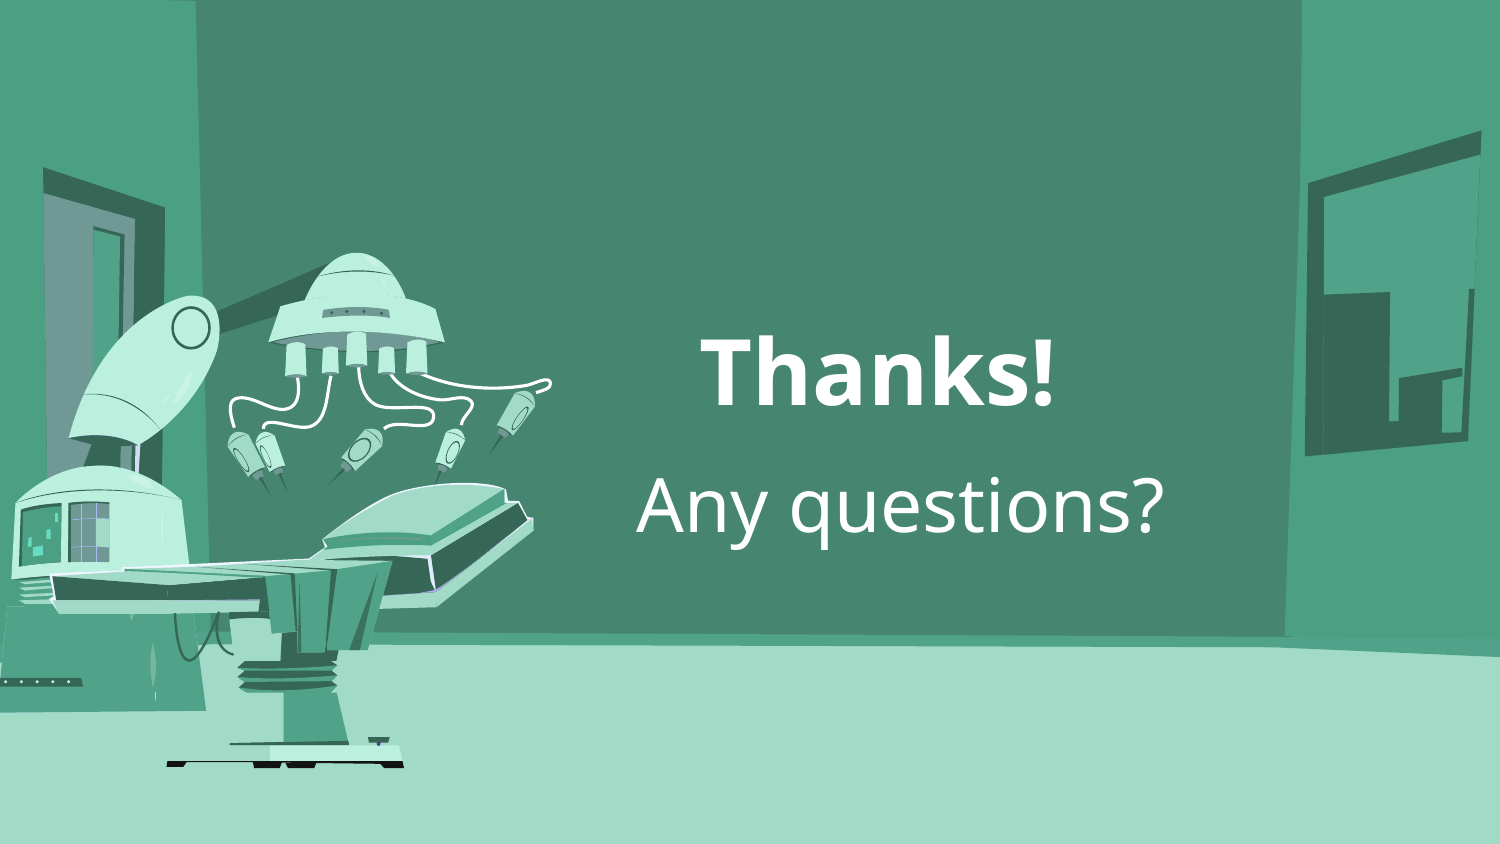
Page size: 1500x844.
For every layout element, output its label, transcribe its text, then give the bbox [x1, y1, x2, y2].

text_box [0, 252, 552, 714]
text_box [48, 475, 534, 769]
subtitle Any questions? [556, 463, 1181, 542]
title Thanks! [658, 276, 1073, 460]
